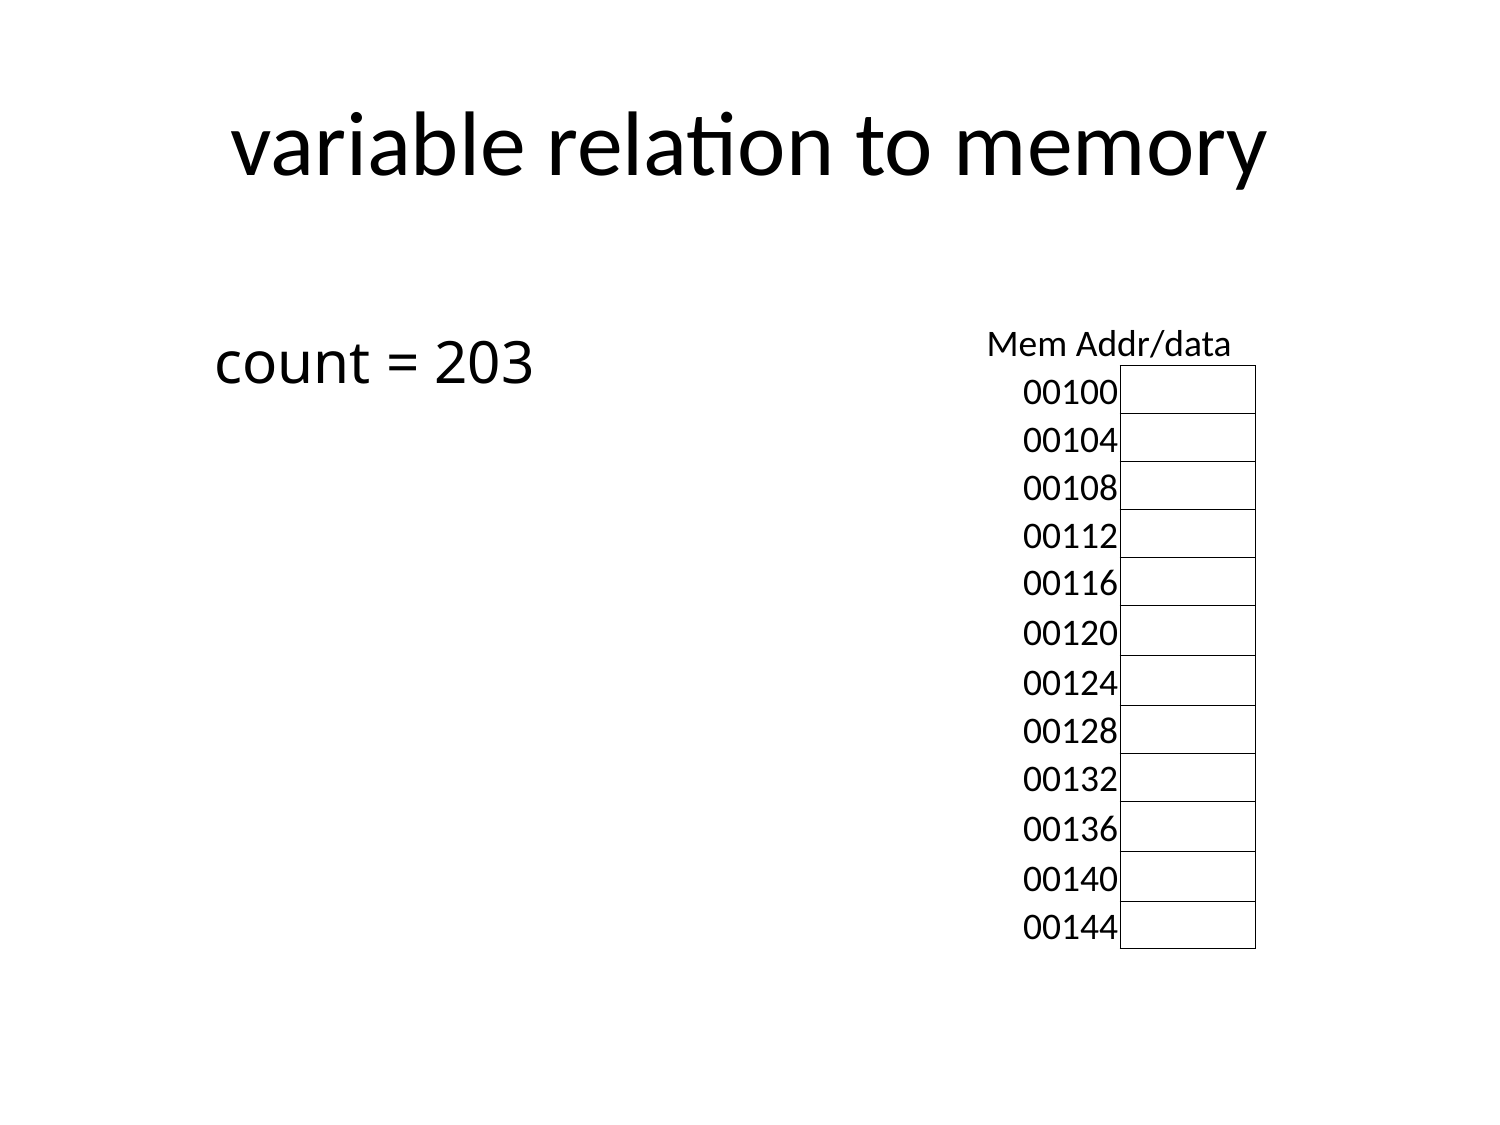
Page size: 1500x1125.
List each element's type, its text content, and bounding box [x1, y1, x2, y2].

table_cell 00140 [985, 851, 1120, 901]
table_cell 00124 [985, 655, 1120, 705]
table_cell [1121, 366, 1255, 413]
text_box count = 203 [199, 318, 550, 403]
table_cell 00120 [985, 605, 1120, 655]
table_cell 00128 [985, 705, 1120, 753]
table_cell 00144 [985, 901, 1120, 949]
table_cell 00108 [985, 462, 1120, 510]
table_cell [1121, 606, 1255, 655]
table_cell 00112 [985, 510, 1120, 558]
table_cell [1121, 462, 1255, 509]
table_cell 00100 [985, 366, 1120, 414]
table_cell 00136 [985, 801, 1120, 851]
table_cell [1121, 706, 1255, 753]
table_cell [1121, 414, 1255, 461]
table_cell [1121, 802, 1255, 851]
table_cell [1121, 902, 1255, 948]
table_cell [1121, 656, 1255, 705]
table_cell [1121, 510, 1255, 557]
table_cell [1121, 852, 1255, 901]
title variable relation to memory [75, 45, 1425, 233]
table_cell [1121, 558, 1255, 605]
table_cell 00132 [985, 753, 1120, 801]
table_cell 00104 [985, 414, 1120, 462]
table_cell [1121, 754, 1255, 801]
table_cell 00116 [985, 558, 1120, 605]
table_header Mem Addr/data [985, 318, 1256, 366]
